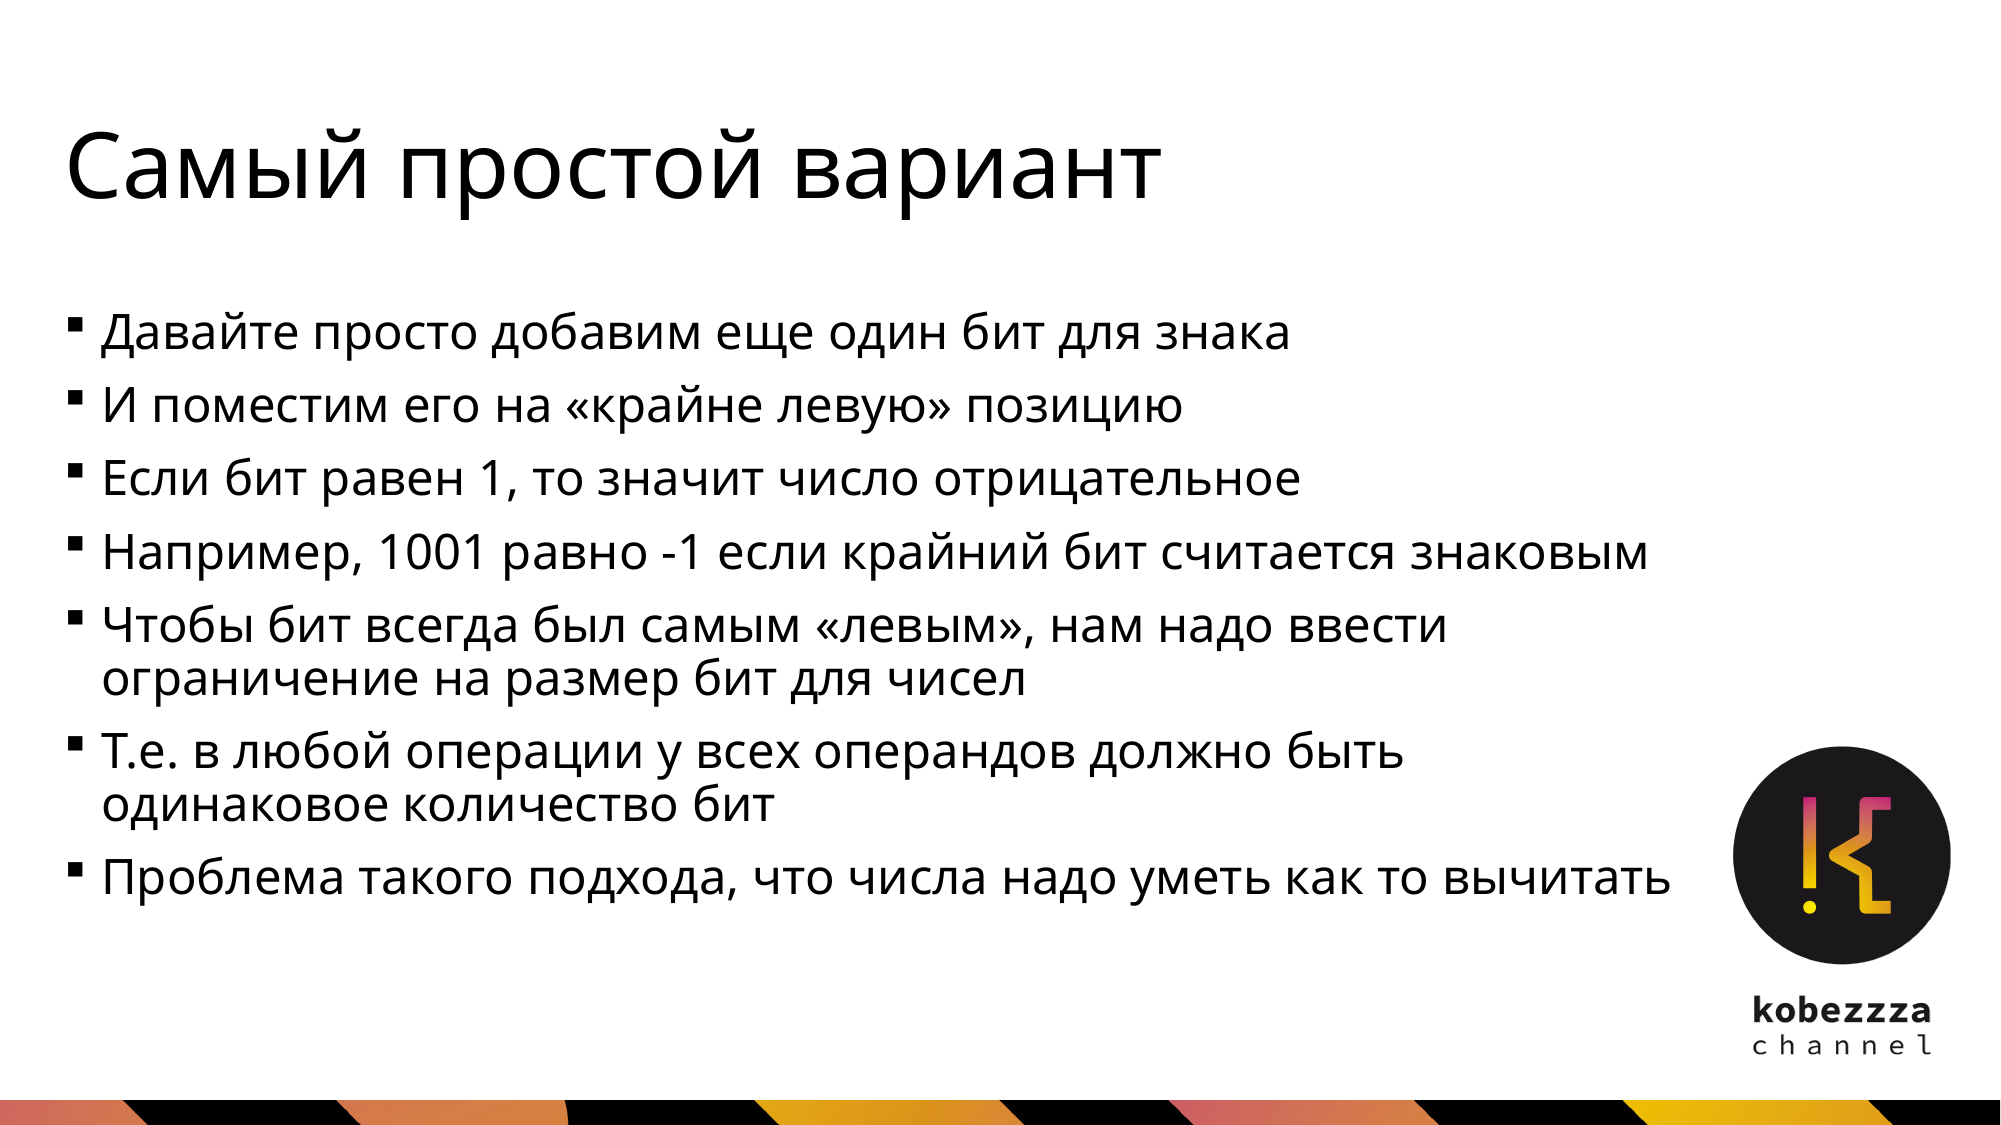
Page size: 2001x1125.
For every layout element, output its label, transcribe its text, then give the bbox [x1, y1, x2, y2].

title Самый простой вариант [49, 59, 1913, 278]
picture [0, 0, 2001, 1125]
list Давайте просто добавим еще один бит для знака И поместим его на «крайне левую» позицию Если бит равен 1, то значит число отрицательное Например, 1001 равно -1 если крайний бит считается знаковым Чтобы бит всегда был самым «левым», нам надо ввести ограничение на размер бит для чисел Т.е. в любой операции у всех операндов должно быть одинаковое количество бит Проблема такого подхода, что числа надо уметь как то вычитать [49, 299, 1695, 1014]
